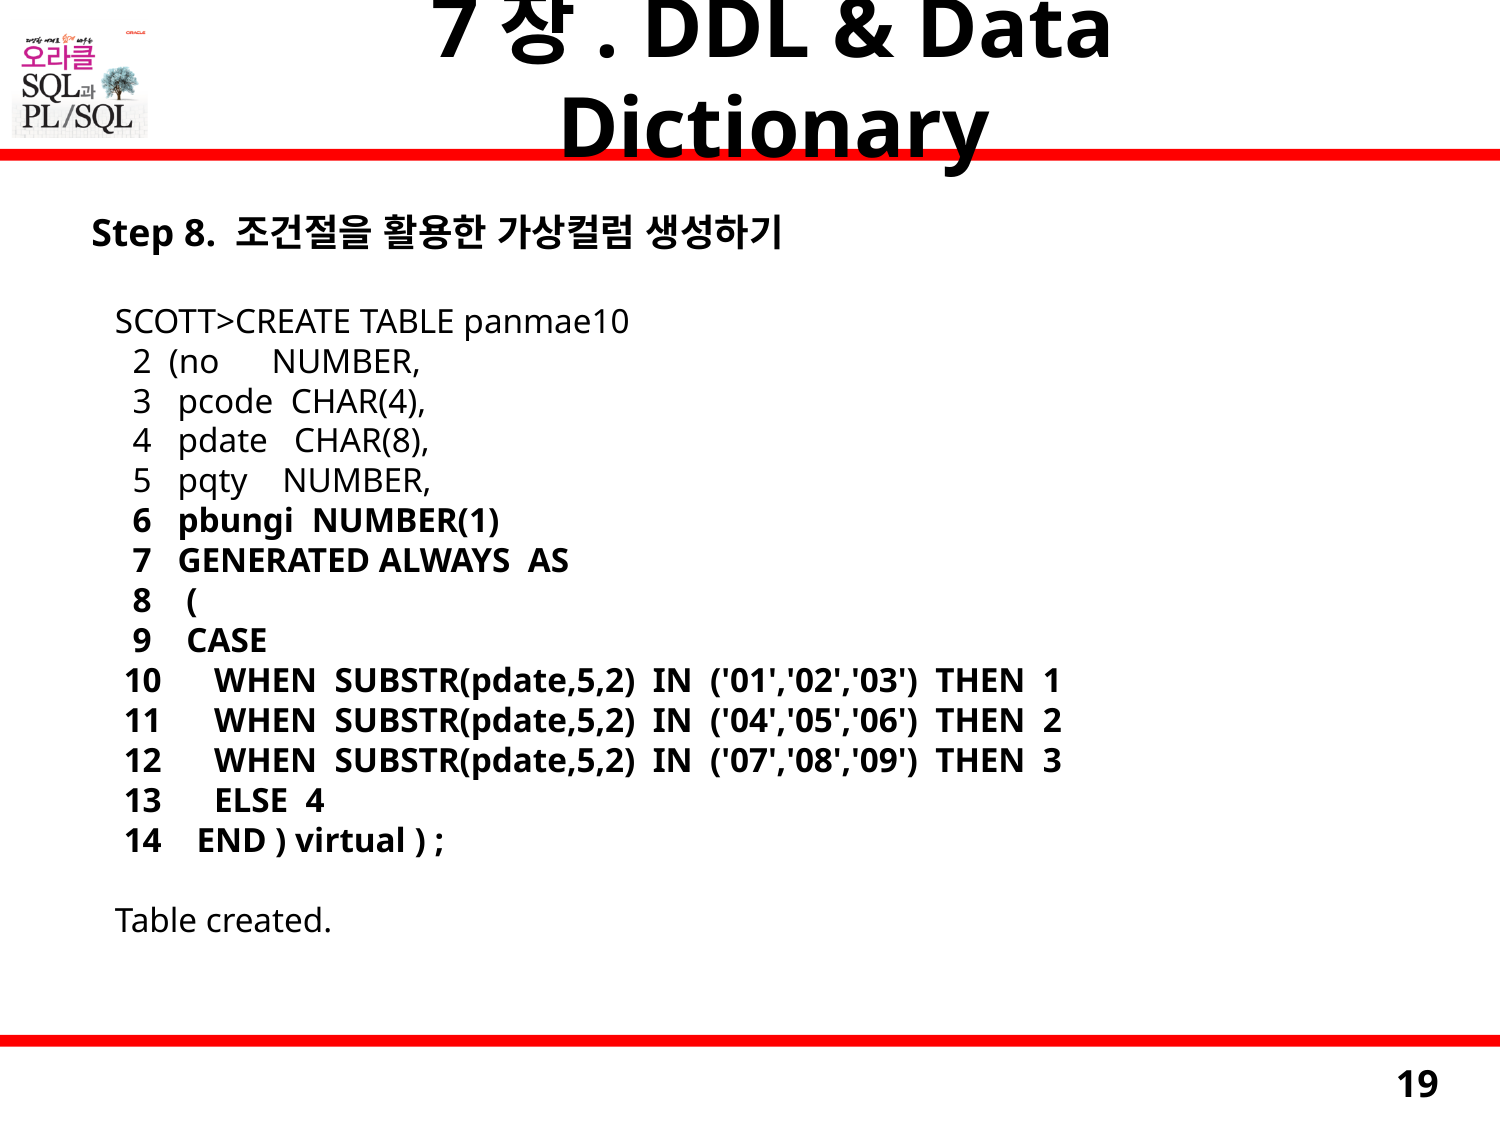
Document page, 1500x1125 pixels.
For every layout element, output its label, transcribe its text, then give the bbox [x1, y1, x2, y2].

text_box SCOTT>CREATE TABLE panmae10 2 (no NUMBER, 3 pcode CHAR(4), 4 pdate CHAR(8), 5 pqty NUMBER, 6 pbungi NUMBER(1) 7 GENERATED ALWAYS AS 8 ( 9 CASE 10 WHEN SUBSTR(pdate,5,2) IN ('01','02','03') THEN 1 11 WHEN SUBSTR(pdate,5,2) IN ('04','05','06') THEN 2 12 WHEN SUBSTR(pdate,5,2) IN ('07','08','09') THEN 3 13 ELSE 4 14 END ) virtual ) ; Table created. [98, 289, 1390, 990]
text_box Step 8. 조건절을 활용한 가상컬럼 생성하기 [75, 182, 1118, 281]
text_box [0, 1033, 1500, 1049]
text_box [0, 147, 1500, 163]
picture [11, 19, 148, 138]
text_box 19 [1362, 1056, 1473, 1108]
text_box 7장. DDL & Data Dictionary [204, 0, 1343, 151]
